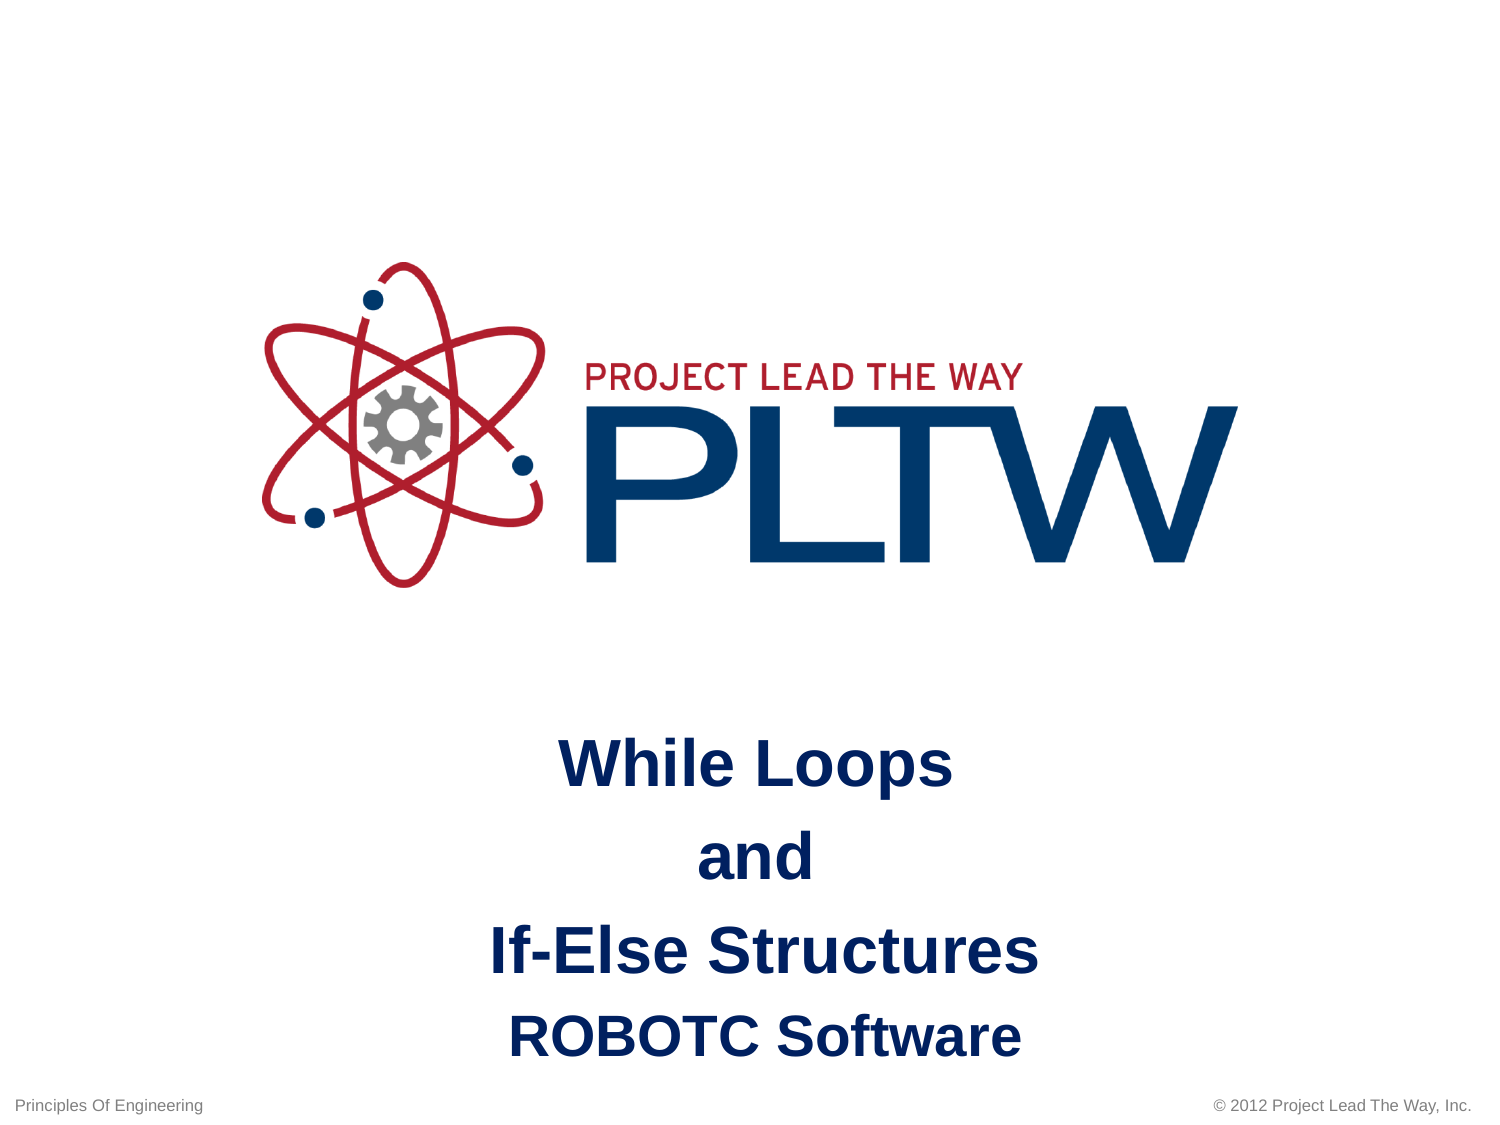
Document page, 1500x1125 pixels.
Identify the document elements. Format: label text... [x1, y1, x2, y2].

text_box Principles Of Engineering [0, 1087, 363, 1125]
text_box © 2012 Project Lead The Way, Inc. [1124, 1087, 1488, 1125]
picture [262, 262, 1238, 588]
text_box While Loops and If-Else Structures ROBOTC Software [225, 712, 1307, 1088]
